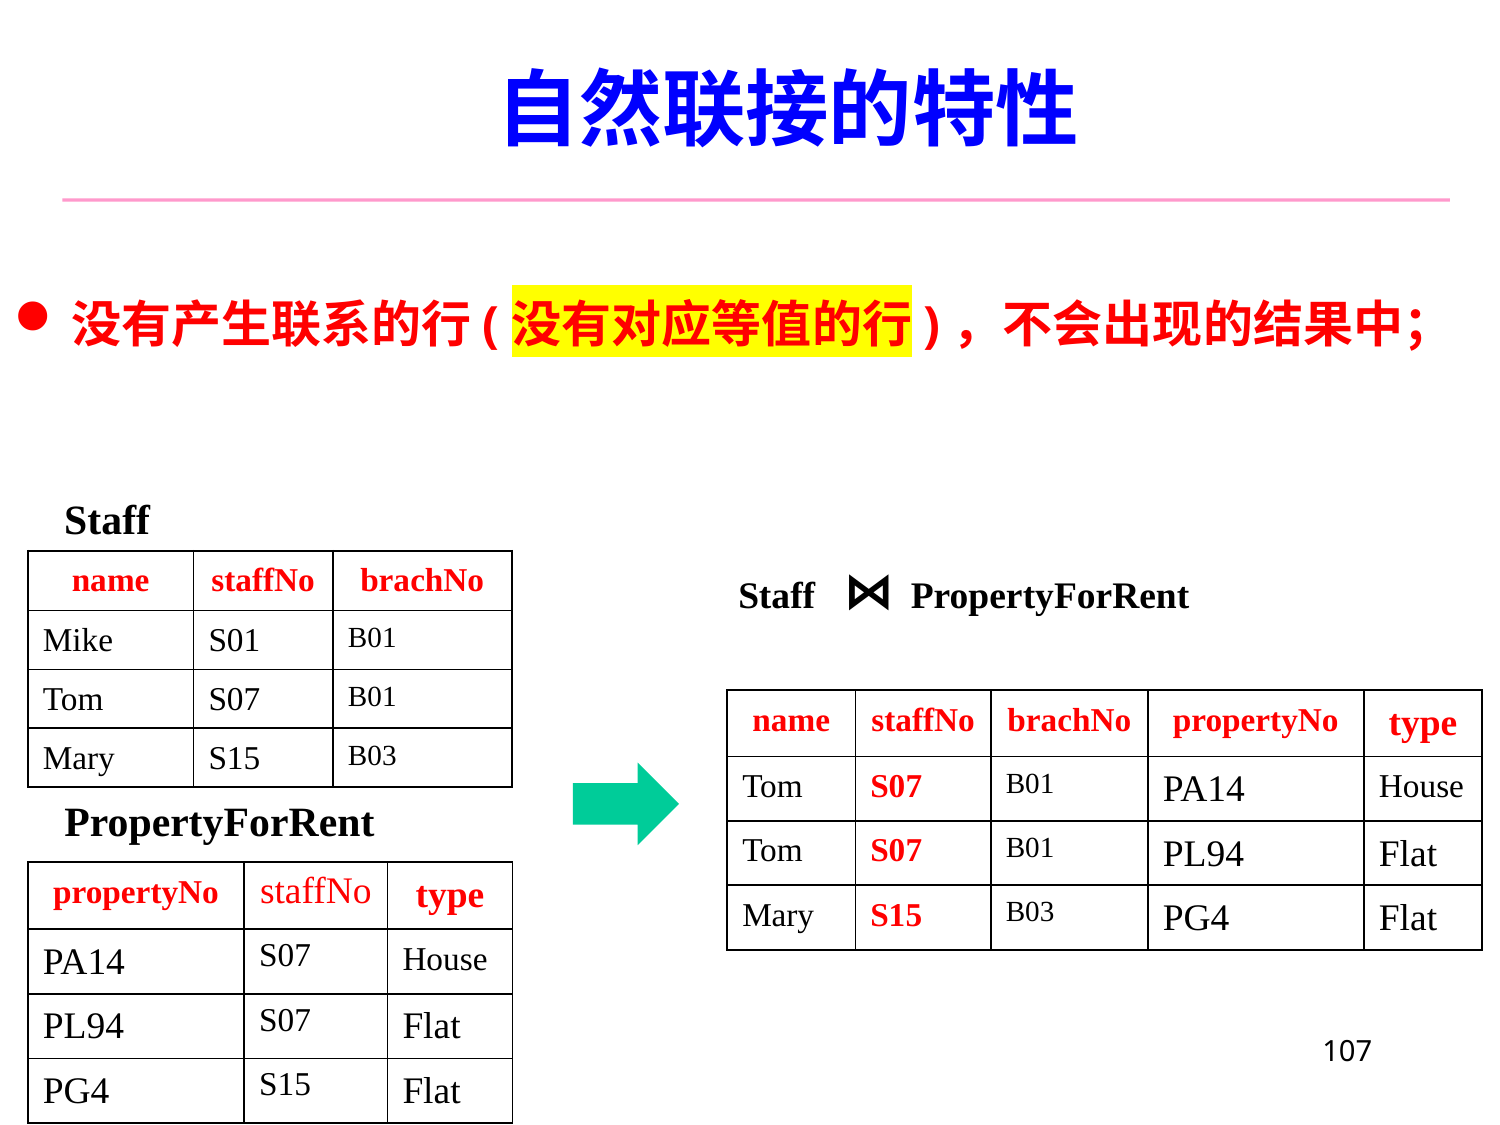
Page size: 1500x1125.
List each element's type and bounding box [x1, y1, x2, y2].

table_cell [728, 822, 855, 884]
table_cell [29, 611, 193, 669]
list [722, 550, 1486, 627]
table_cell [29, 670, 193, 727]
table_cell [245, 1059, 387, 1122]
table_header [334, 552, 511, 610]
table_cell [992, 822, 1147, 884]
table_cell [29, 1059, 243, 1122]
table_header [29, 863, 243, 928]
table_cell [1149, 757, 1363, 820]
table_cell [992, 757, 1147, 820]
table_cell [334, 670, 511, 727]
table_cell [29, 995, 243, 1058]
slide_number [1074, 1025, 1388, 1100]
table_header [1365, 691, 1481, 756]
table_cell [1365, 886, 1481, 949]
table_header [1149, 691, 1363, 756]
table_cell [388, 930, 512, 993]
table_header [856, 691, 990, 756]
table_header [194, 552, 332, 610]
table_cell [194, 611, 332, 669]
table_cell [334, 729, 511, 786]
table_cell [194, 670, 332, 727]
table_cell [856, 822, 990, 884]
table_header [388, 863, 512, 928]
table_header [728, 691, 855, 756]
table_cell [245, 930, 387, 993]
table_header [245, 863, 387, 928]
text_box [0, 255, 1500, 361]
table_cell [1365, 822, 1481, 884]
table_cell [728, 886, 855, 949]
table_cell [245, 995, 387, 1058]
table_cell [856, 886, 990, 949]
table_cell [992, 886, 1147, 949]
table_cell [1365, 757, 1481, 820]
table_header [992, 691, 1147, 756]
text_box [49, 485, 166, 550]
table_header [29, 552, 193, 610]
table_cell [728, 757, 855, 820]
table_cell [29, 729, 193, 786]
table_cell [388, 995, 512, 1058]
table_cell [1149, 886, 1363, 949]
table_cell [856, 757, 990, 820]
table_cell [388, 1059, 512, 1122]
table_cell [1149, 822, 1363, 884]
table_cell [29, 930, 243, 993]
table_cell [334, 611, 511, 669]
text_box [49, 787, 390, 853]
title [149, 24, 1426, 188]
table_cell [194, 729, 332, 786]
